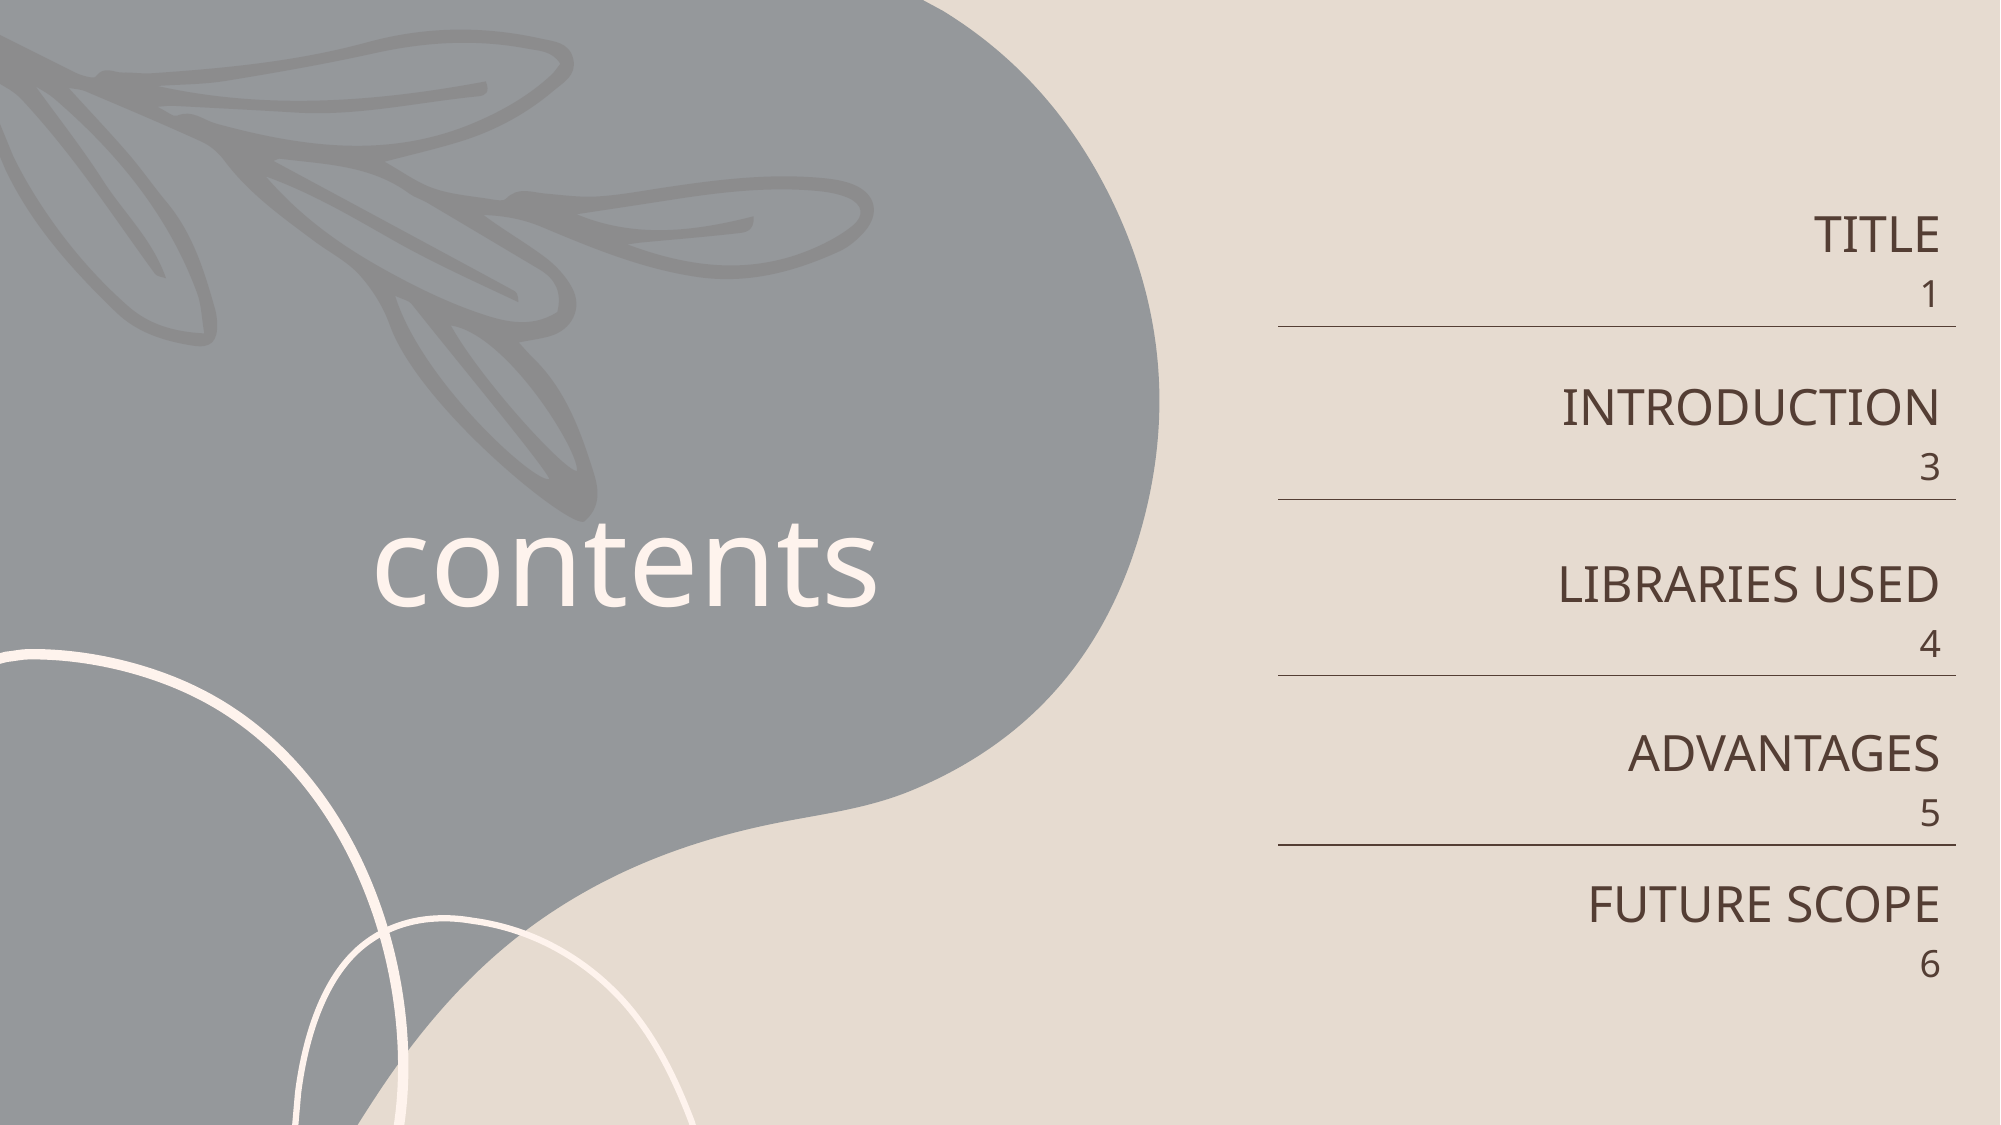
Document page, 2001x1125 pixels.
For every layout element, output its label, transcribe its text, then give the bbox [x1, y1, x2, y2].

title contents [115, 457, 1138, 675]
table_cell FUTURE SCOPE 6 [1278, 846, 1956, 996]
table_header TITLE 1 [1278, 192, 1956, 326]
table_cell LIBRARIES USED 4 [1278, 500, 1956, 675]
table_cell ADVANTAGES 5 [1278, 676, 1956, 844]
table_cell INTRODUCTION 3 [1278, 327, 1956, 499]
